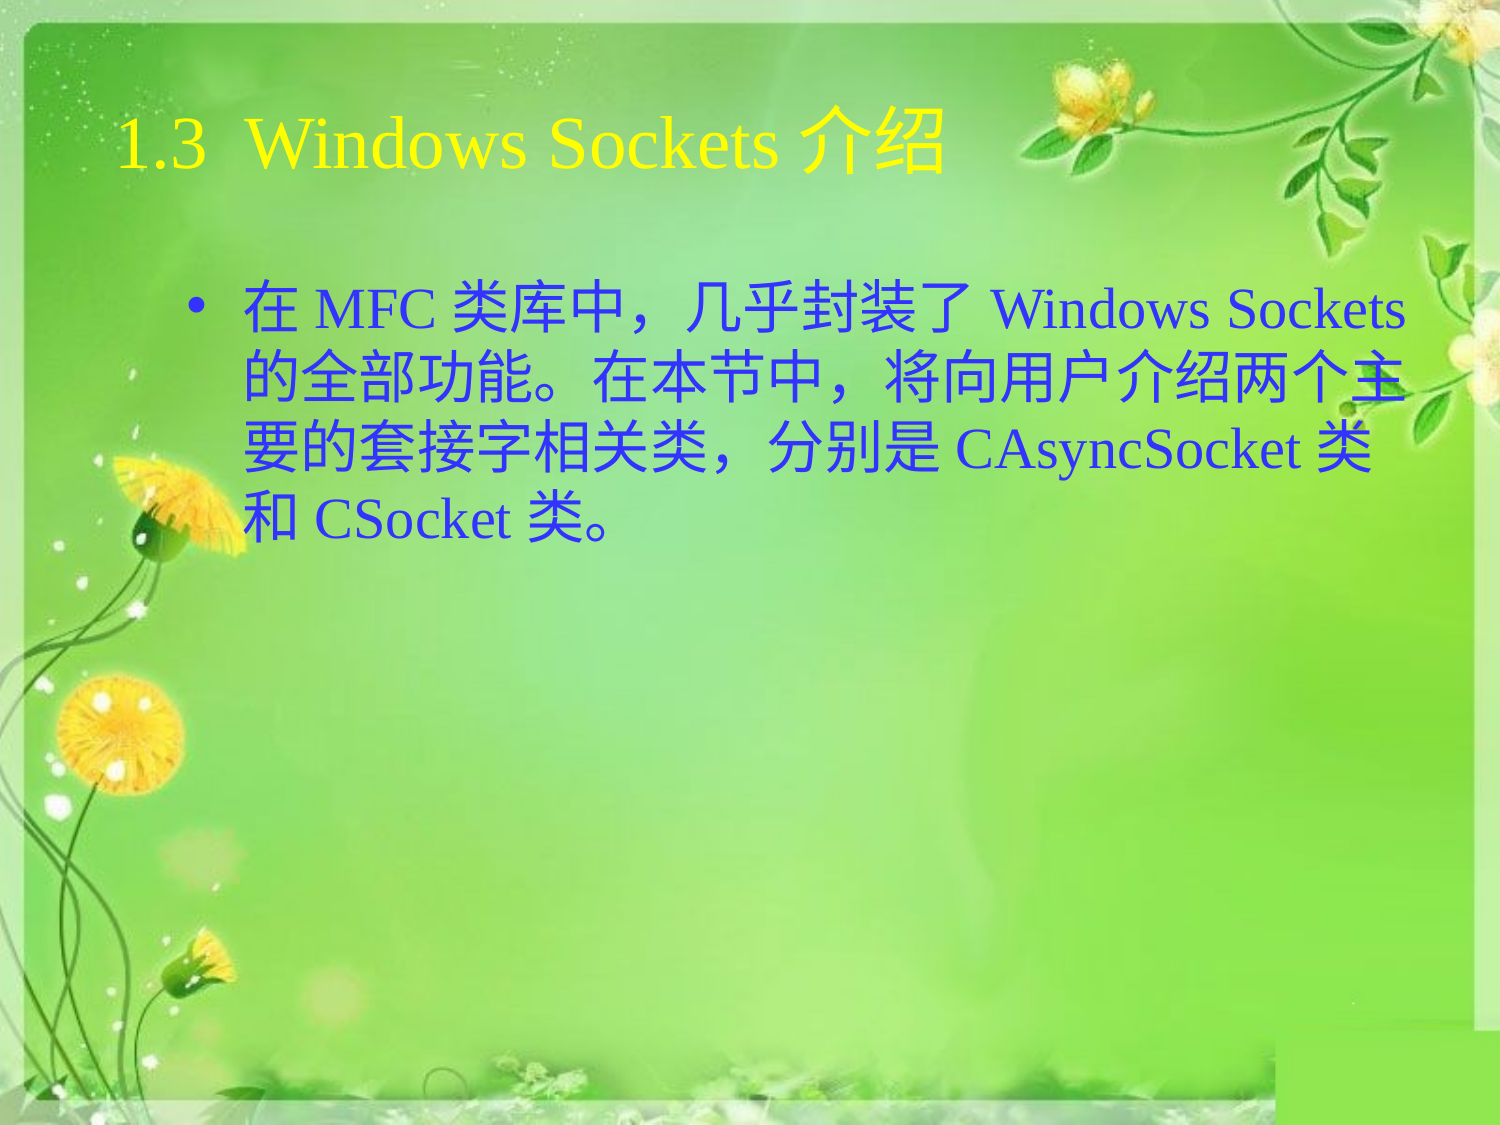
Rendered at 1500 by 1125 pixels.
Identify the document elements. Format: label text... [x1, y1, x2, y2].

title 1.3 Windows Sockets介绍 [29, 45, 1034, 233]
picture [0, 0, 1500, 1125]
list 在MFC类库中，几乎封装了Windows Sockets的全部功能。在本节中，将向用户介绍两个主要的套接字相关类，分别是CAsyncSocket类和CSocket类。 [171, 262, 1425, 1071]
